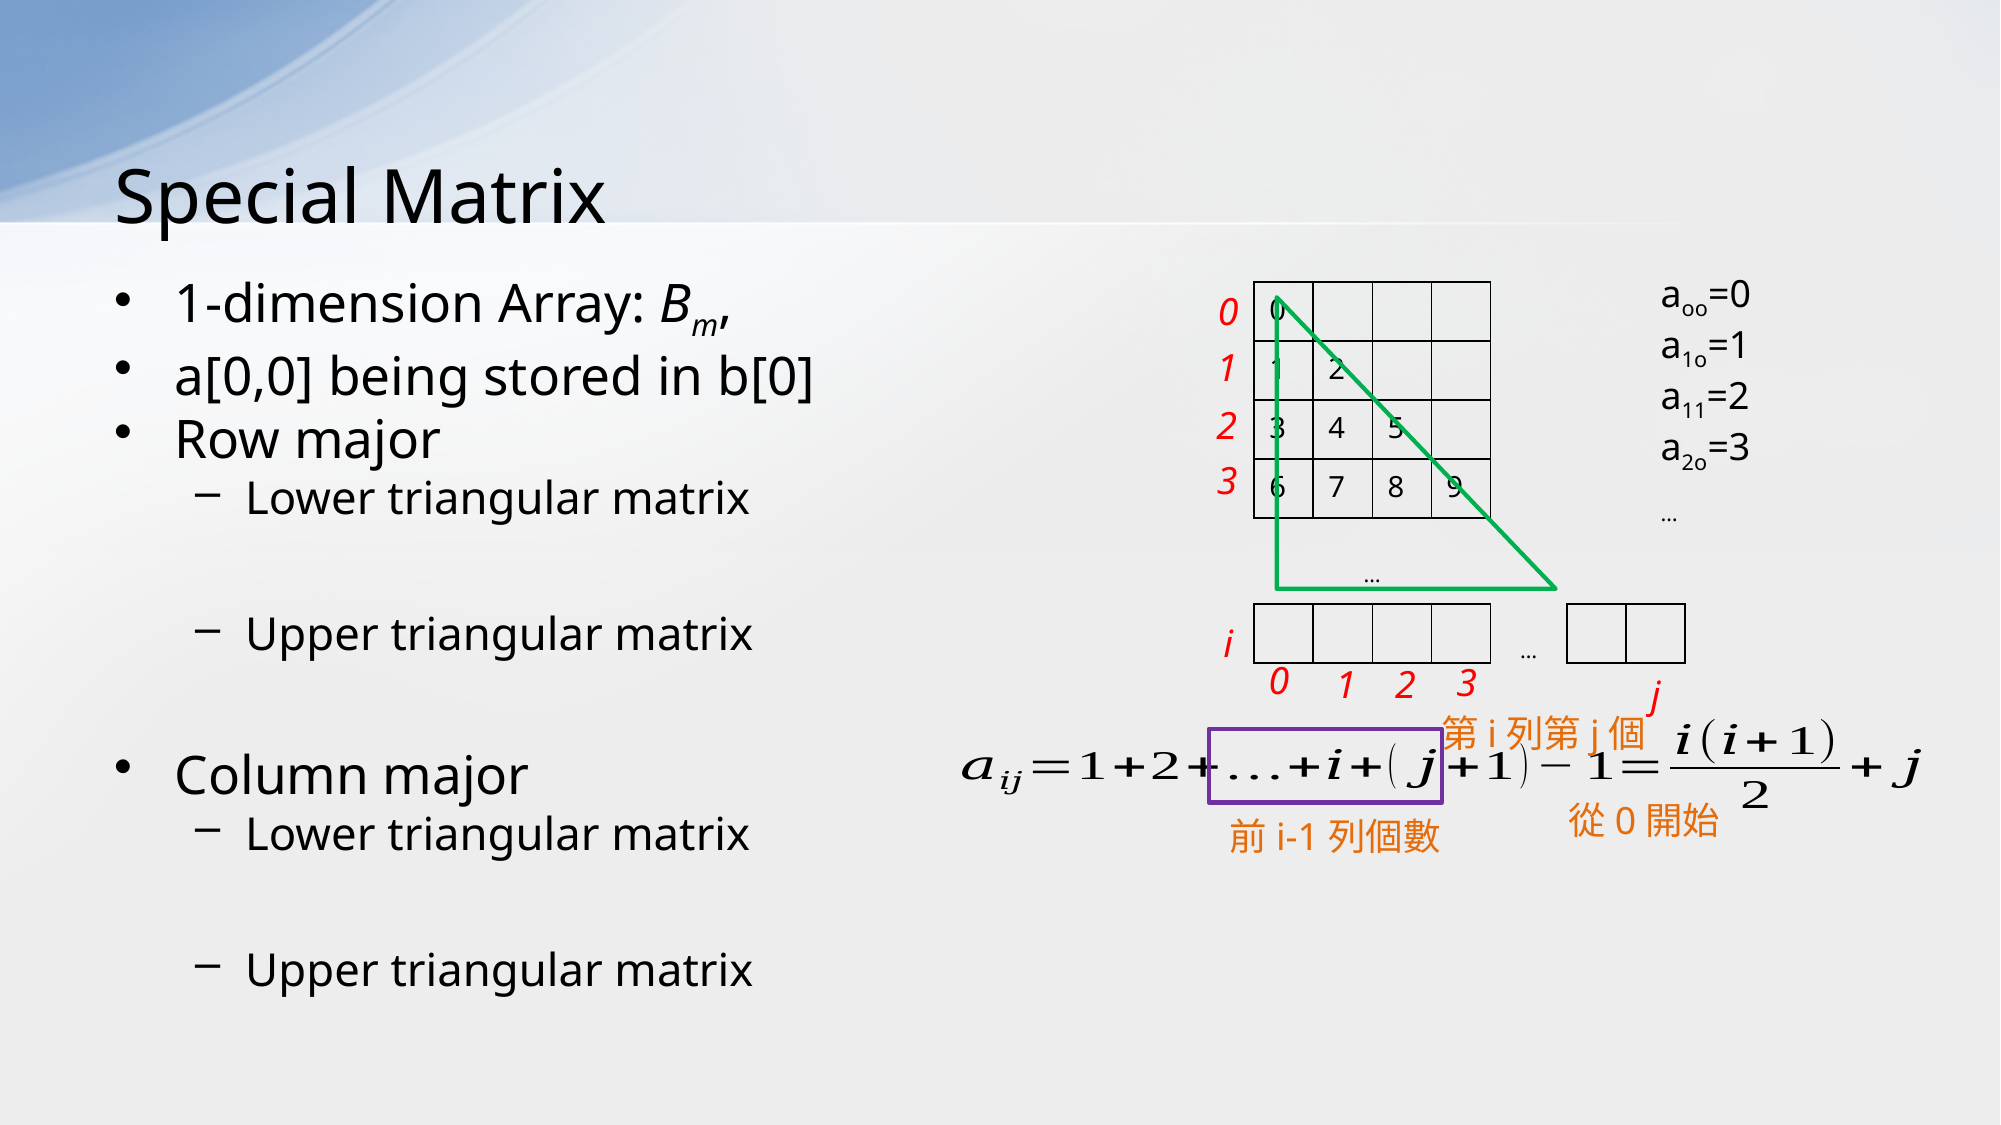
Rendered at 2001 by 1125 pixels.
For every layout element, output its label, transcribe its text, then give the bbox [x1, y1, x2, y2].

text_box 第i列第j個 [1426, 702, 1662, 762]
text_box 前i-1列個數 [1214, 805, 1456, 866]
text_box i [1208, 612, 1248, 673]
text_box 從0開始 [1553, 789, 1736, 850]
table_header [1432, 605, 1490, 662]
table_header [1314, 605, 1372, 662]
text_box 0 [1203, 280, 1254, 341]
table_cell 1 [1255, 342, 1274, 399]
table_header [1373, 283, 1431, 340]
text_box 0 [1253, 649, 1305, 710]
text_box 3 [1202, 449, 1252, 510]
table_cell 9 [1437, 460, 1490, 516]
text_box [1274, 295, 1558, 591]
table_header [1255, 605, 1312, 662]
table_header 0 [1255, 283, 1312, 340]
table_header [1568, 605, 1625, 662]
text_box j [1636, 663, 1676, 723]
text_box aoo=0 a1o=1 a11=2 a2o=3 … [1645, 262, 1766, 533]
table_cell 2 [1324, 342, 1372, 392]
table_cell [1432, 401, 1490, 458]
text_box [1207, 727, 1444, 805]
table_header [1373, 605, 1431, 662]
table_cell 3 [1255, 401, 1274, 458]
table_header [1432, 283, 1490, 340]
text_box … [1505, 604, 1553, 670]
picture [0, 0, 2000, 1125]
text_box 1 [1202, 336, 1253, 396]
text_box 2 [1201, 394, 1252, 455]
table_cell [1373, 342, 1431, 399]
table_header [1627, 605, 1684, 662]
text_box 1 [1320, 653, 1372, 714]
table_header [1314, 283, 1372, 340]
table_cell 6 [1255, 460, 1274, 517]
text_box 2 [1380, 653, 1431, 714]
table_cell 5 [1380, 401, 1431, 454]
title Special Matrix [99, 58, 1900, 247]
text_box 3 [1441, 652, 1492, 702]
table_cell [1432, 342, 1490, 399]
